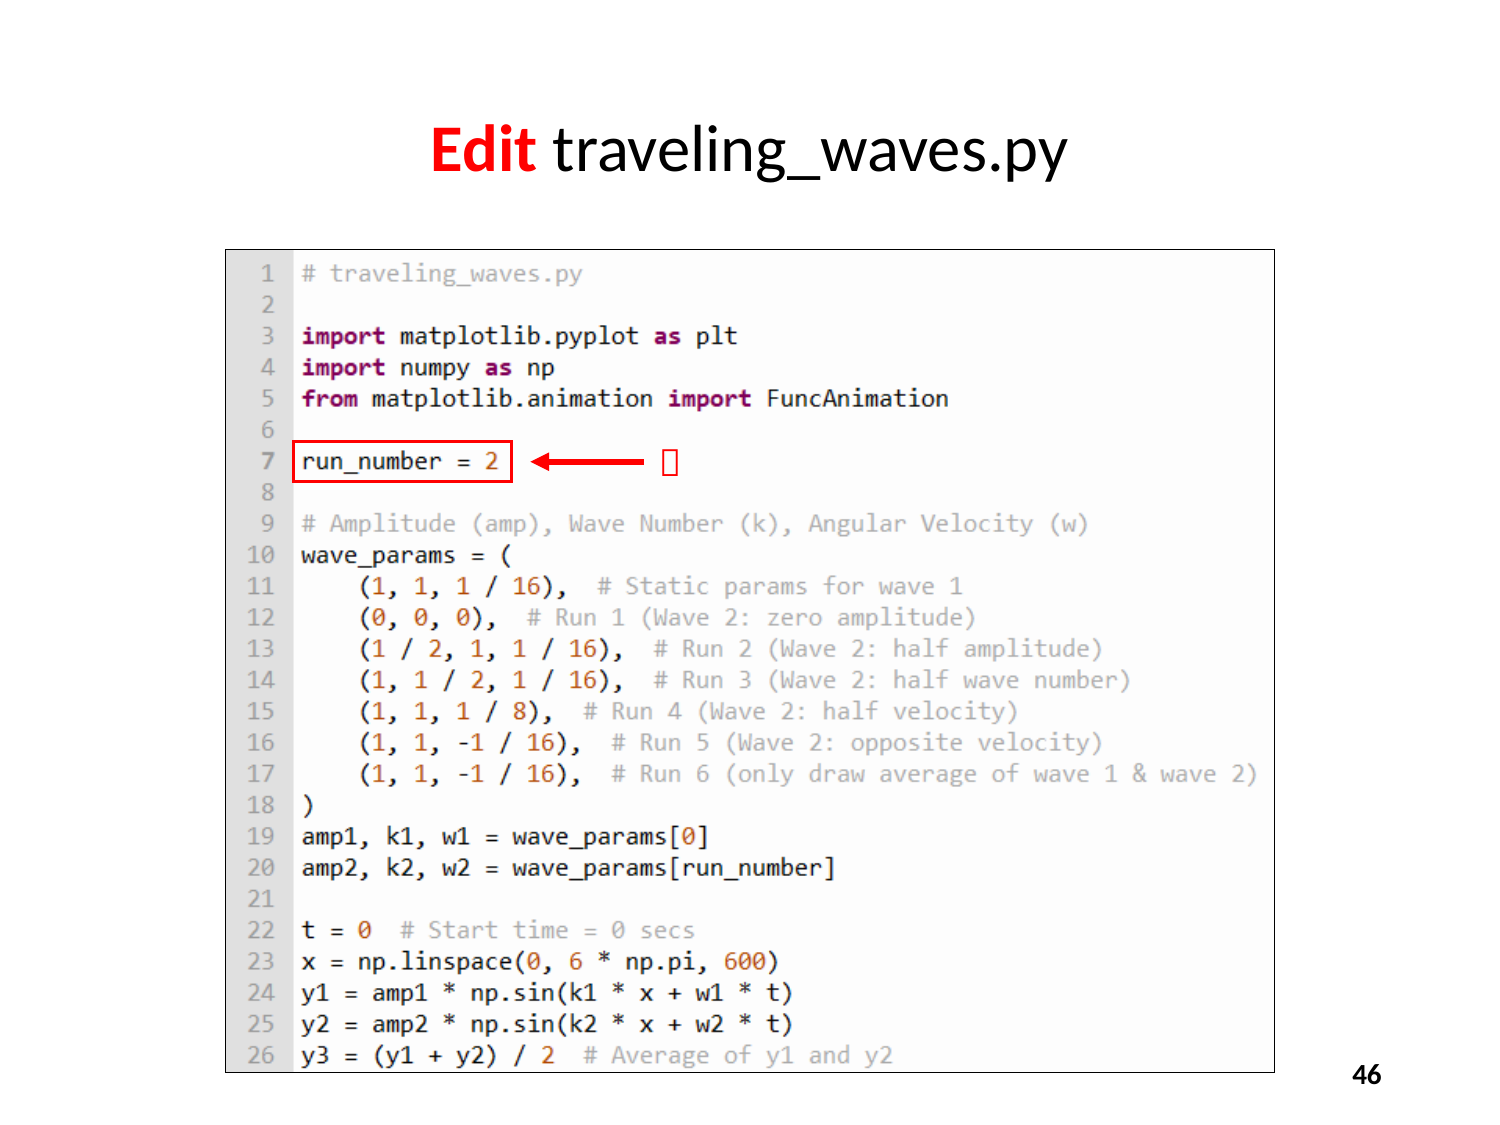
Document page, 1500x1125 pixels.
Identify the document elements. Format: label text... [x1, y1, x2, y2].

title Edit traveling_waves.py [103, 59, 1397, 241]
slide_number 46 [1059, 1042, 1397, 1103]
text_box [530, 431, 708, 492]
picture [225, 249, 1275, 1073]
